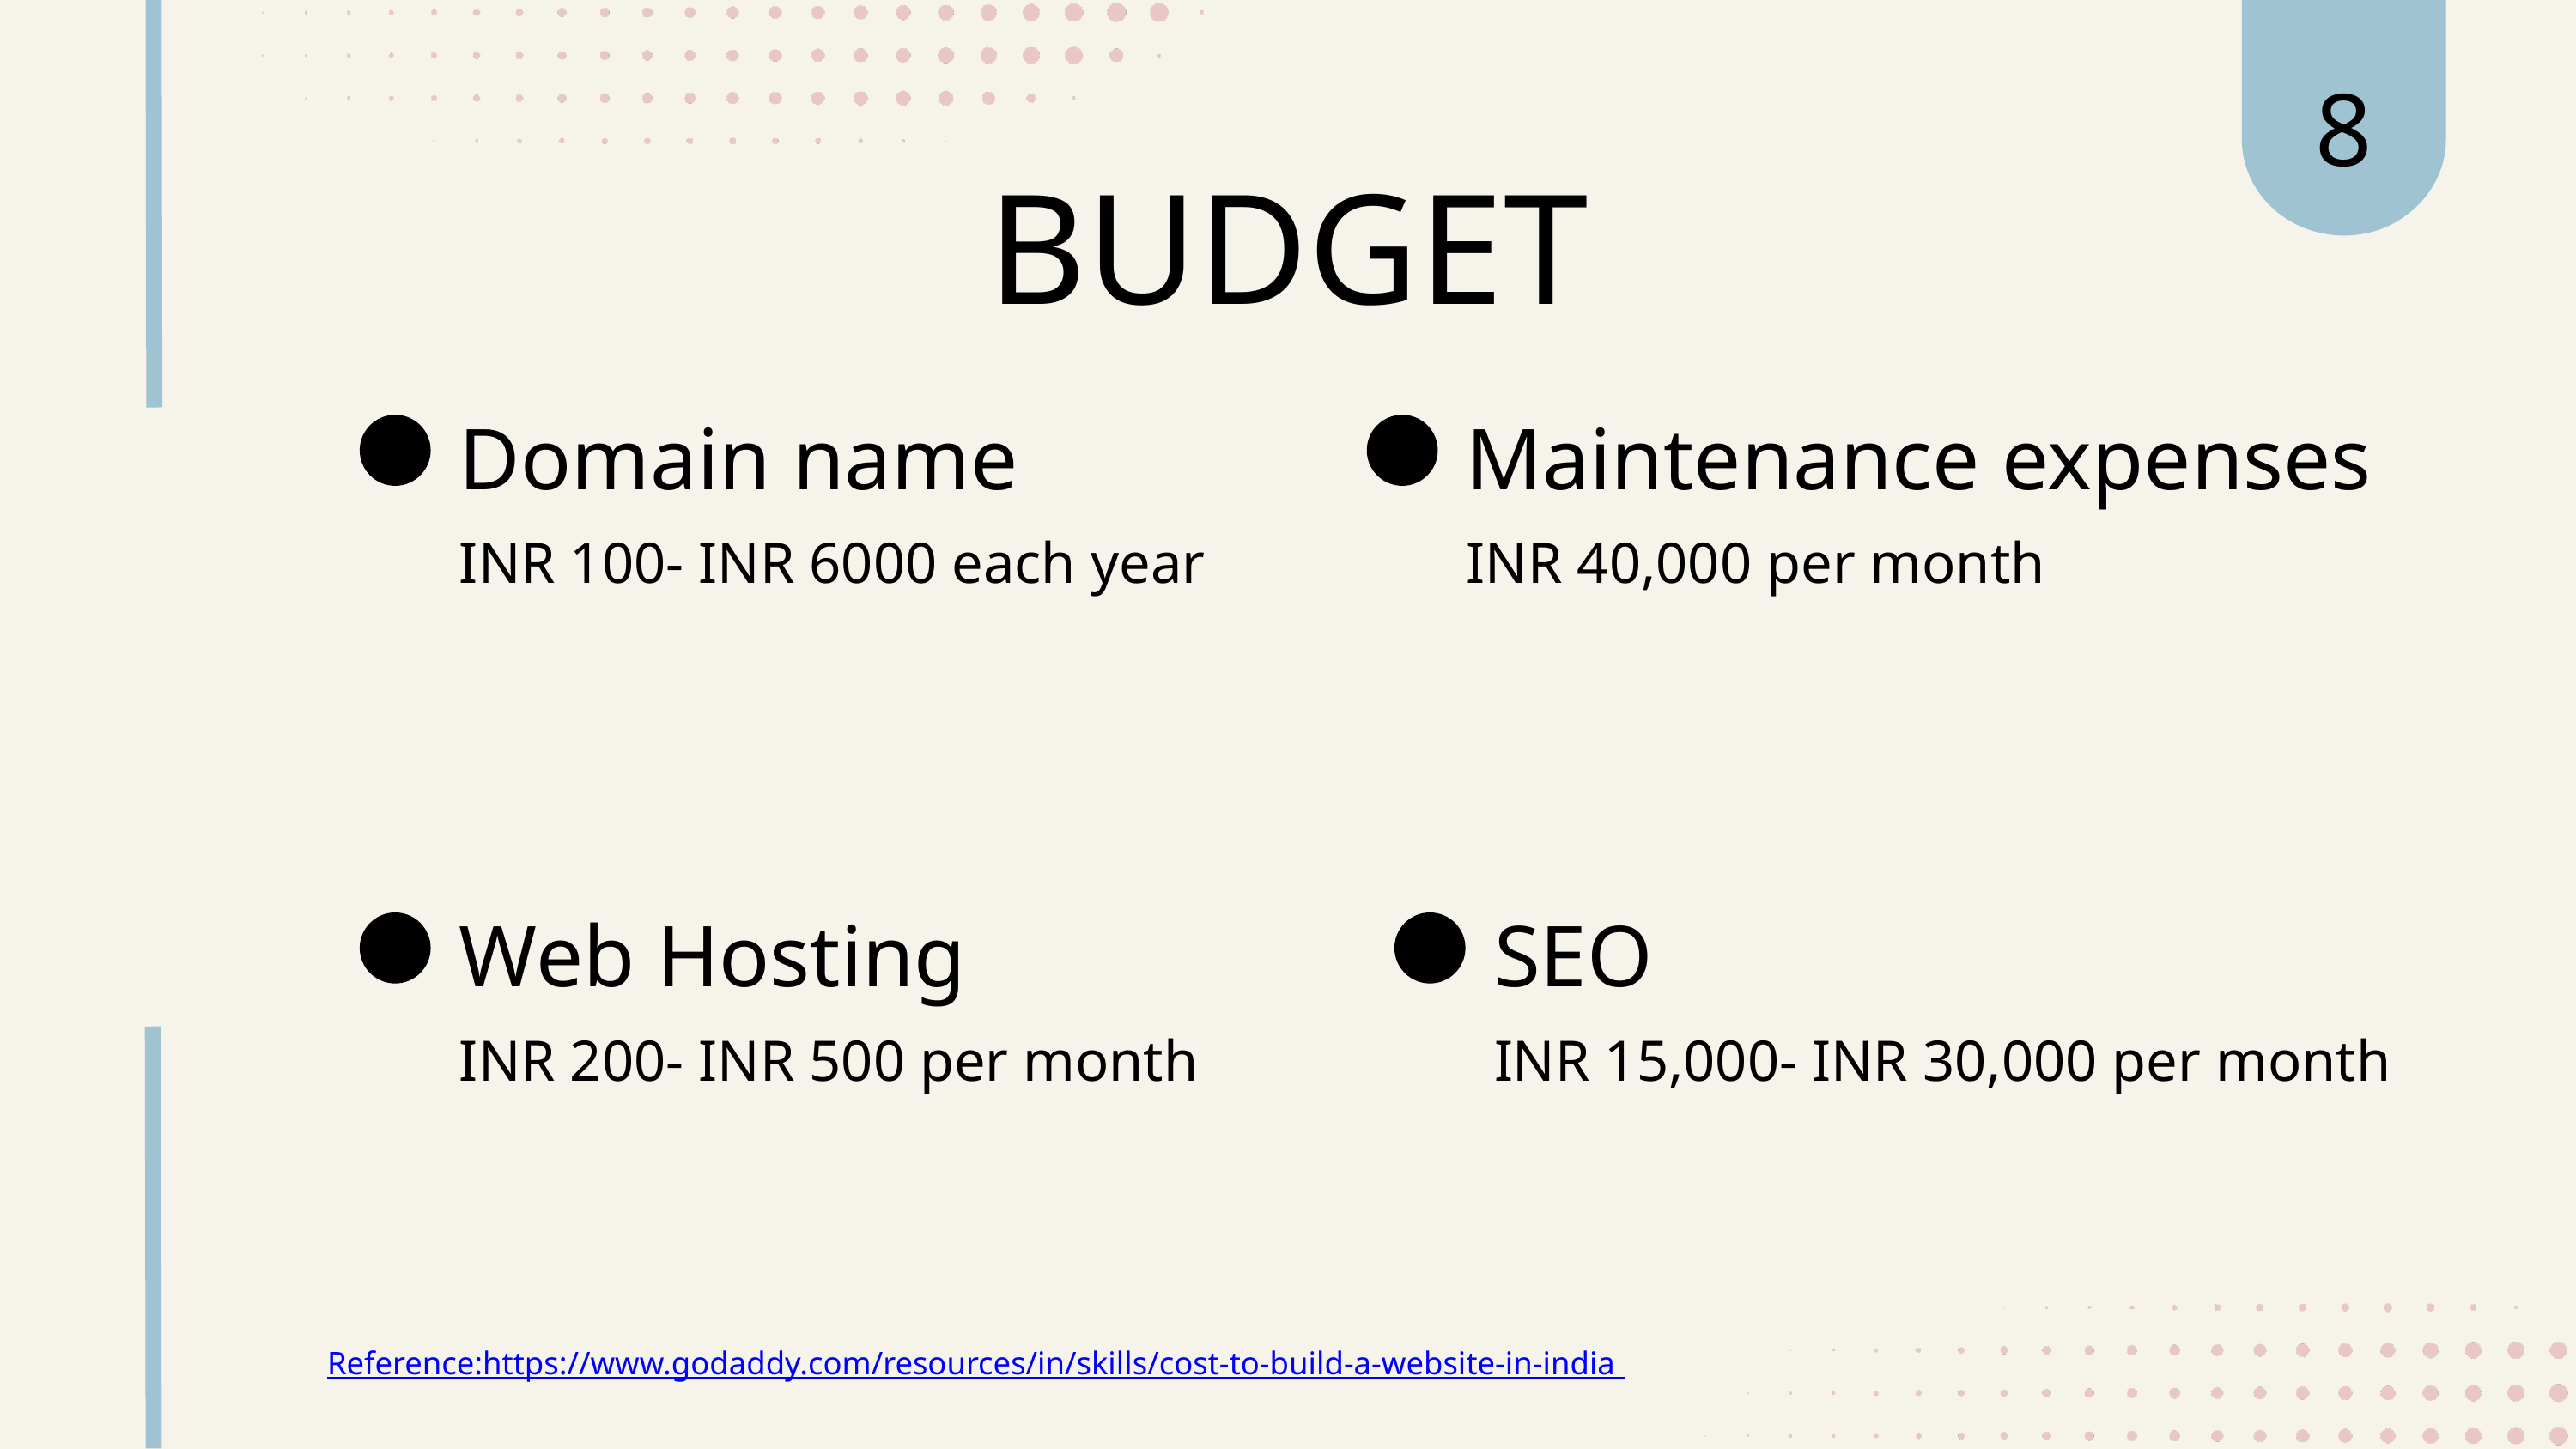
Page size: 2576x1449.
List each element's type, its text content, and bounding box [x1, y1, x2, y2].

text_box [2233, 0, 2455, 236]
text_box [222, 0, 1209, 144]
text_box [1662, 1303, 2576, 1449]
text_box INR 15,000- INR 30,000 per month [1494, 1014, 2459, 1093]
text_box Web Hosting [459, 886, 1218, 1004]
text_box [359, 912, 431, 984]
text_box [88, 0, 221, 1449]
text_box SEO [1494, 886, 2252, 1004]
text_box INR 40,000 per month [1466, 516, 2432, 595]
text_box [1366, 414, 1438, 487]
text_box BUDGET [359, 122, 2216, 336]
text_box Maintenance expenses [1466, 388, 2508, 506]
text_box INR 200- INR 500 per month [459, 1014, 1425, 1093]
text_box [359, 414, 431, 487]
text_box Reference:https://www.godaddy.com/resources/in/skills/cost-to-build-a-website-in-india [227, 1342, 1732, 1386]
text_box INR 100- INR 6000 each year [459, 516, 1425, 595]
text_box Domain name [459, 388, 1218, 506]
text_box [1394, 912, 1466, 984]
